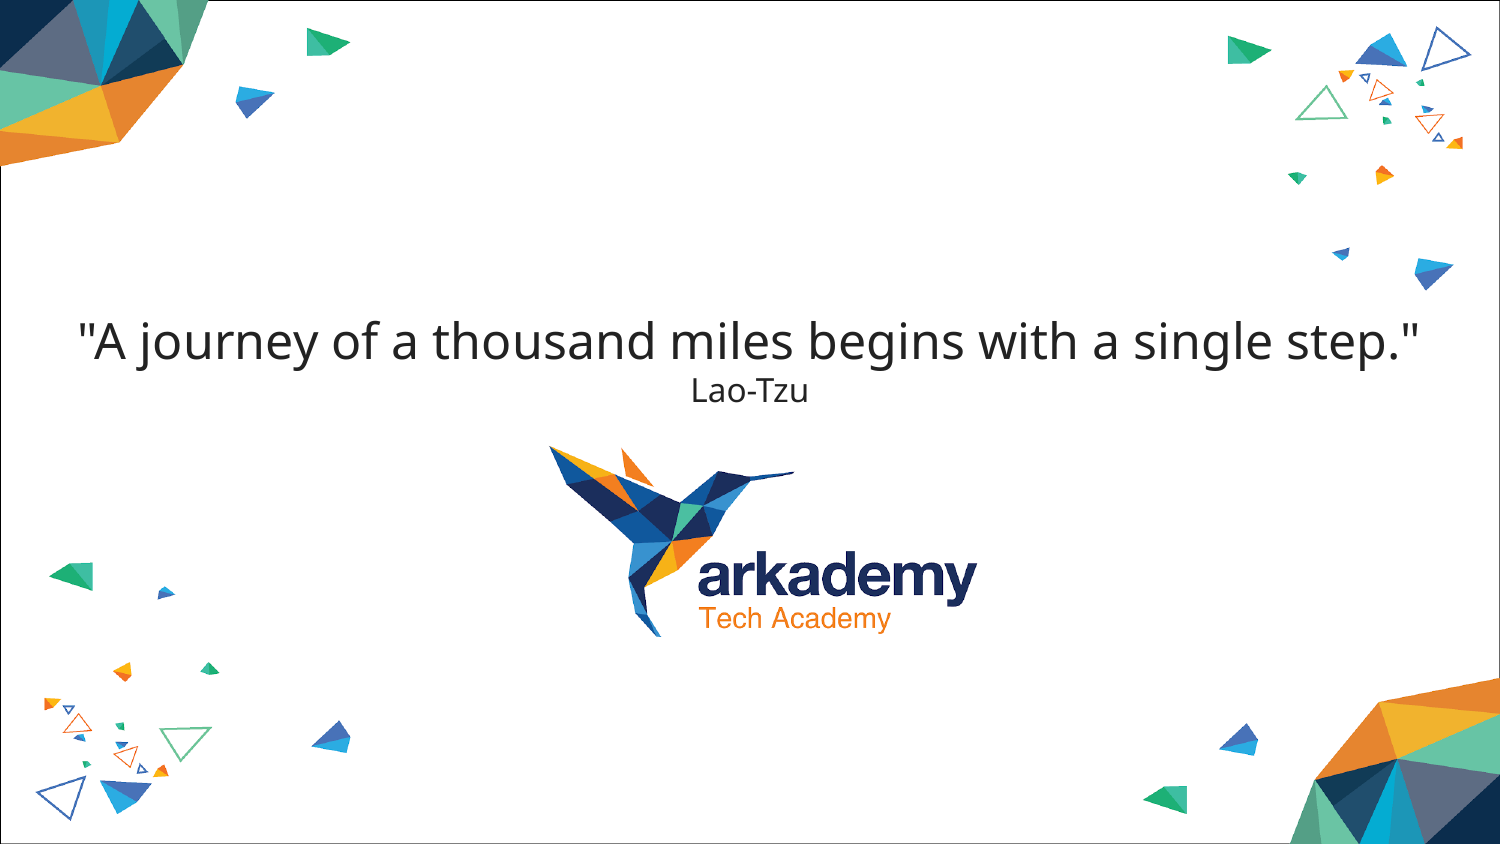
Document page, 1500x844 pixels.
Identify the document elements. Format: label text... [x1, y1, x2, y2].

title "A journey of a thousand miles begins with a single step." Lao-Tzu [51, 290, 1449, 429]
picture [0, 0, 1500, 844]
